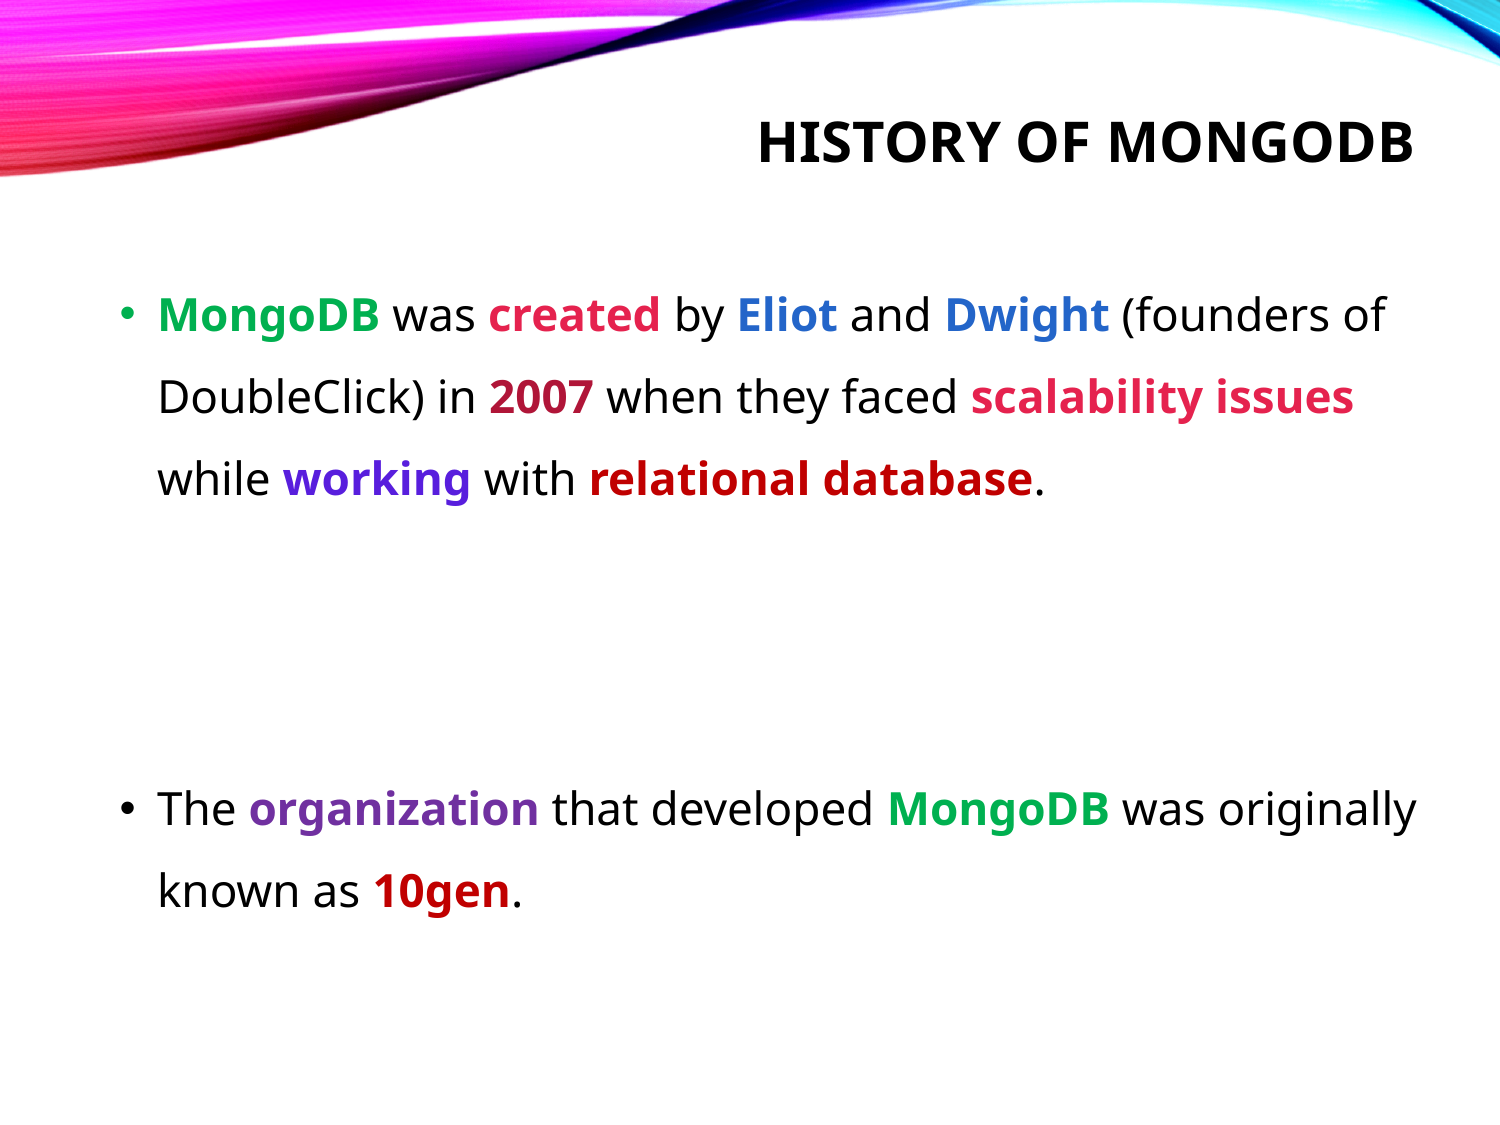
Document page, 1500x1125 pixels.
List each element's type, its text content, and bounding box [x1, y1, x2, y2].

title History of mongodb [383, 38, 1431, 250]
list MongoDB was created by Eliot and Dwight (founders of DoubleClick) in 2007 when they faced scalability issues while working with relational database. The organization that developed MongoDB was originally known as 10gen. [29, 250, 1475, 1111]
picture [0, 0, 1500, 178]
